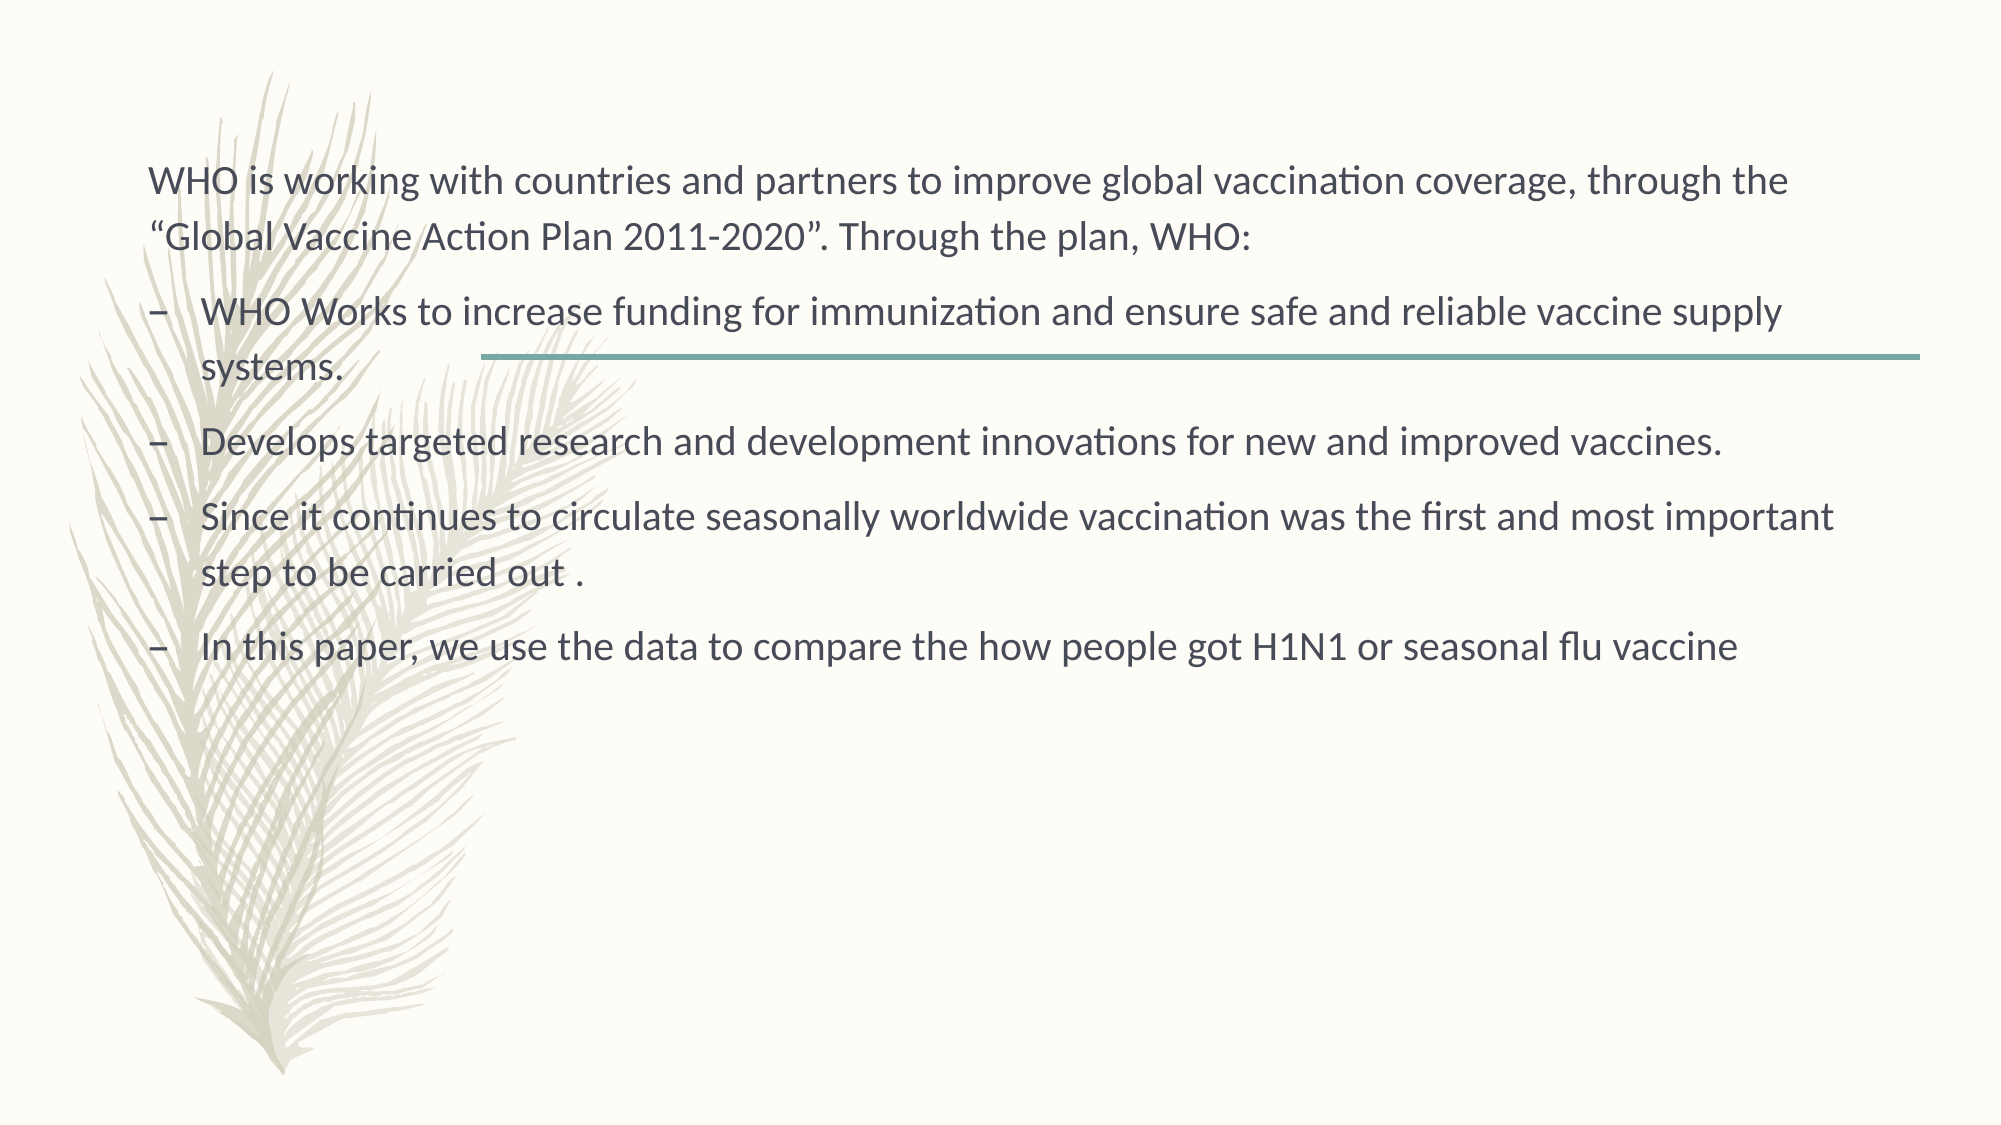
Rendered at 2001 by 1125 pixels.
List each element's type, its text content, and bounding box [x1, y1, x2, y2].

list WHO is working with countries and partners to improve global vaccination coverage, through the “Global Vaccine Action Plan 2011-2020”. Through the plan, WHO: WHO Works to increase funding for immunization and ensure safe and reliable vaccine supply systems. Develops targeted research and development innovations for new and improved vaccines. Since it continues to circulate seasonally worldwide vaccination was the first and most important step to be carried out . In this paper, we use the data to compare the how people got H1N1 or seasonal flu vaccine [133, 70, 1859, 1012]
